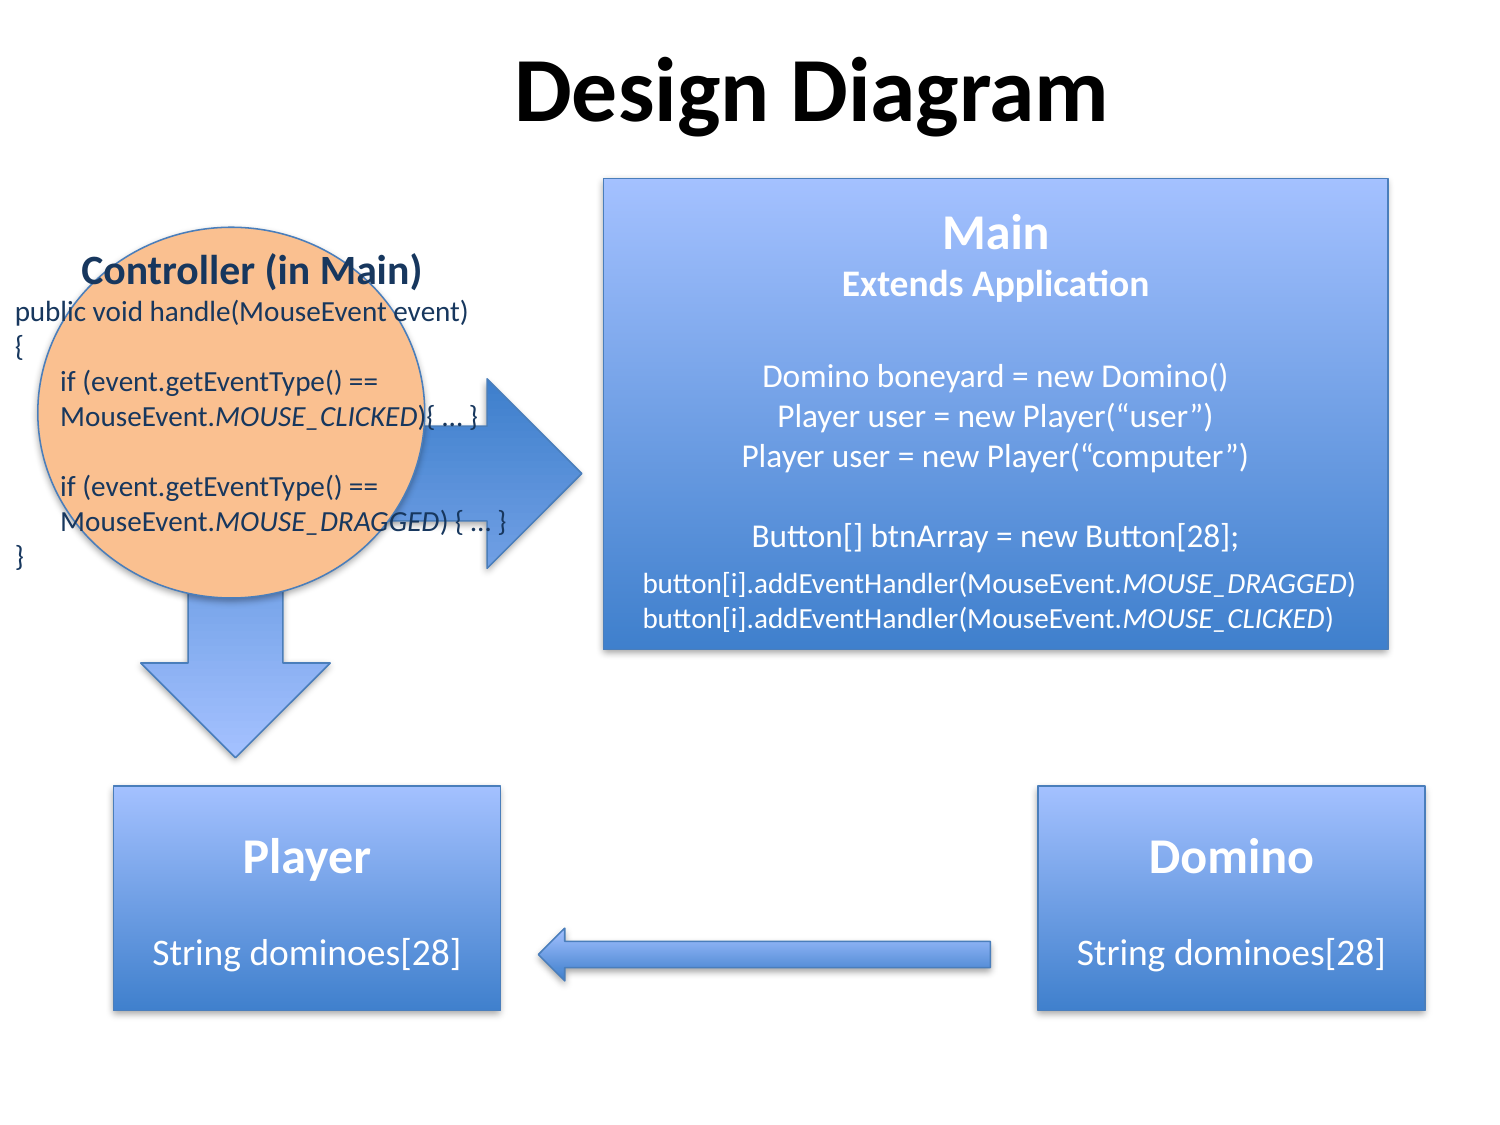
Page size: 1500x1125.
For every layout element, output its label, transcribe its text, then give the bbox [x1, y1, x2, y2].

text_box Main Extends Application Domino boneyard = new Domino() Player user = new Player(“user”) Player user = new Player(“computer”) Button[] btnArray = new Button[28]; [603, 178, 1389, 650]
text_box [537, 927, 992, 982]
title Design Diagram [137, 0, 1488, 179]
text_box [140, 600, 331, 759]
text_box Domino String dominoes[28] [1037, 785, 1426, 1011]
text_box button[i].addEventHandler(MouseEvent.MOUSE_DRAGGED) button[i].addEventHandler(MouseEvent.MOUSE_CLICKED) [627, 556, 1405, 682]
text_box [146, 580, 317, 599]
text_box [173, 226, 290, 235]
text_box Controller (in Main) public void handle(MouseEvent event) { if (event.getEventType() == MouseEvent.MOUSE_CLICKED){ … } if (event.getEventType() == MouseEvent.MOUSE_DRAGGED) { … } } [0, 235, 604, 580]
text_box Player String dominoes[28] [113, 785, 501, 1011]
